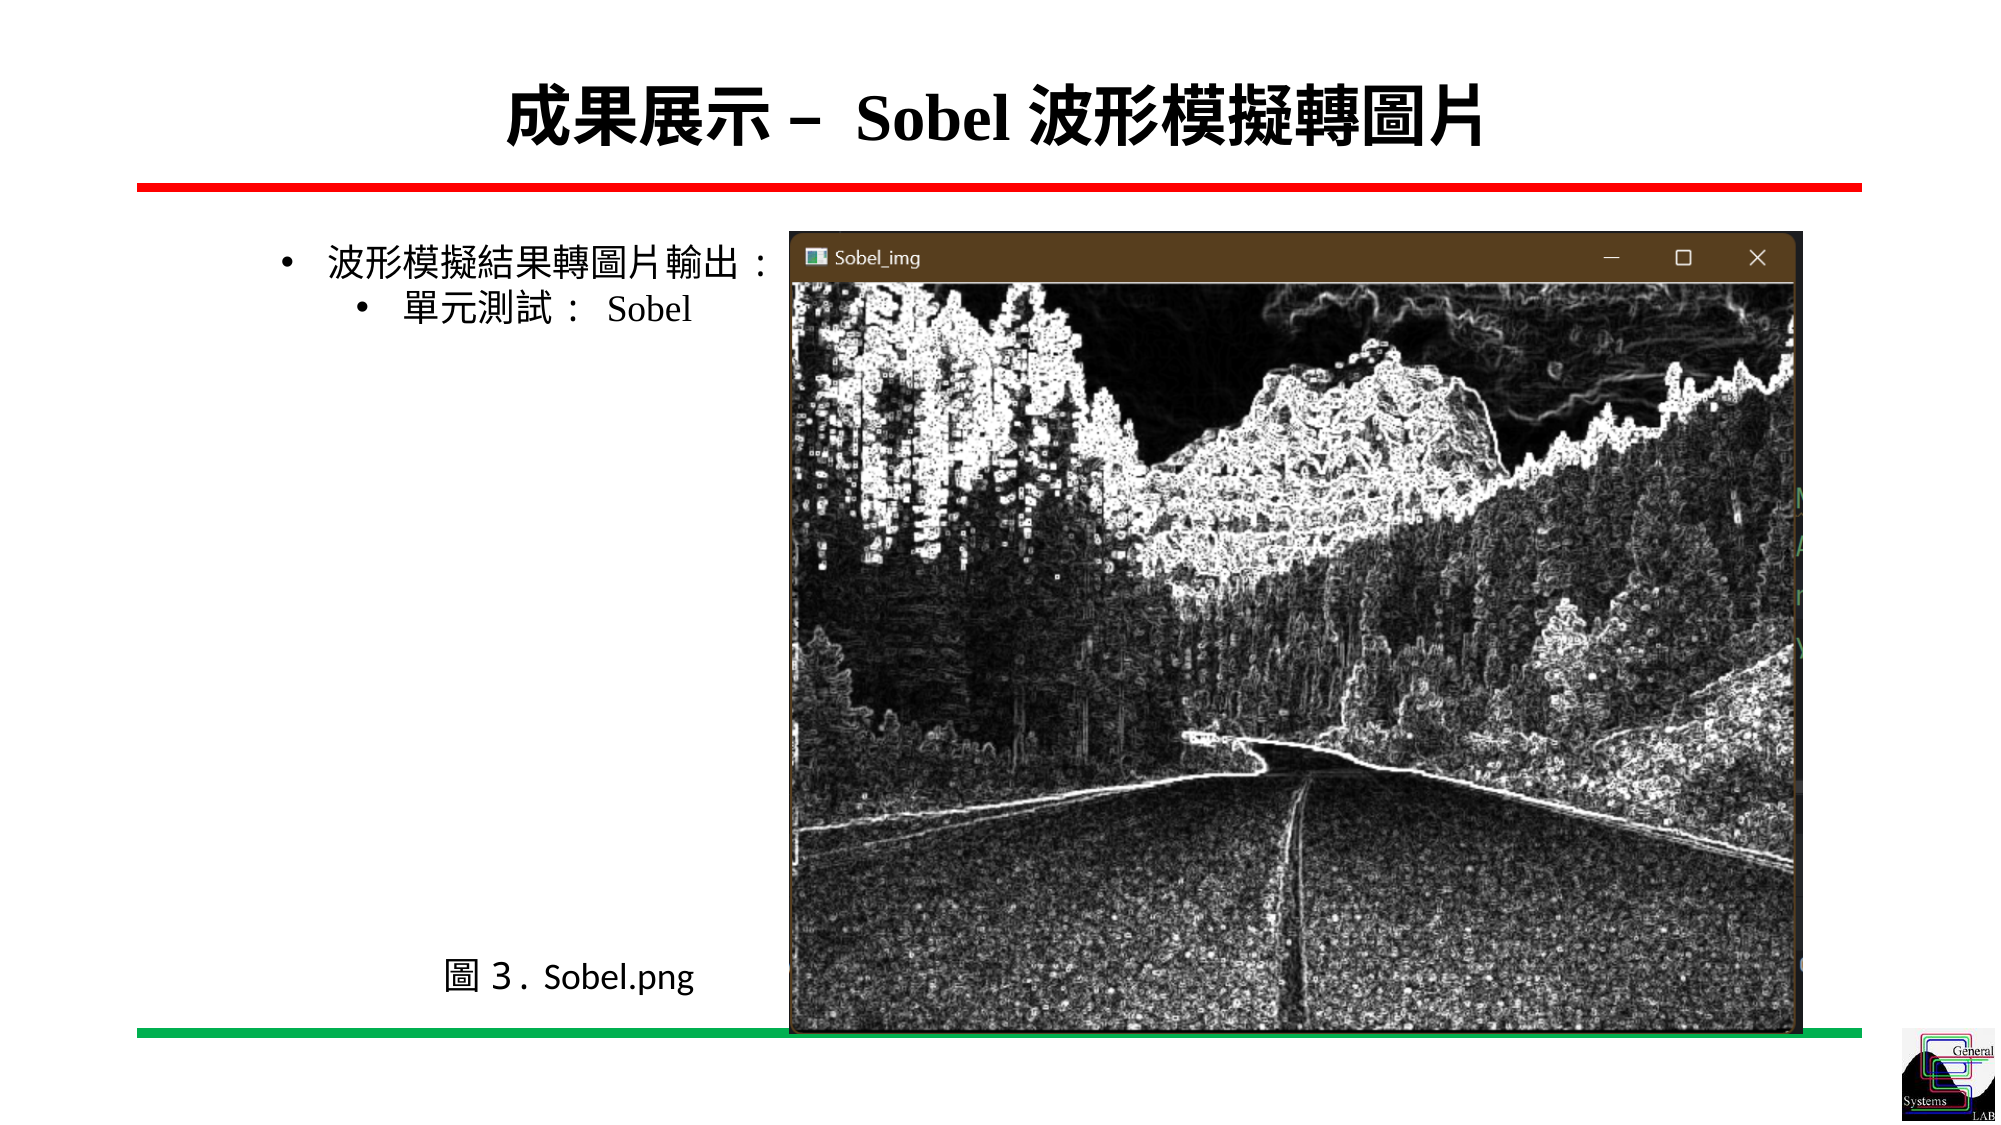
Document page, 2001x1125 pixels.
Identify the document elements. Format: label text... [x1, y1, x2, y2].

picture [1902, 1028, 1995, 1121]
text_box 波形模擬結果轉圖片輸出: 單元測試: Sobel [266, 231, 789, 337]
picture [789, 231, 1803, 1035]
title 成果展示 – Sobel波形模擬轉圖片 [137, 59, 1863, 178]
text_box 圖3. Sobel.png [429, 944, 789, 1005]
